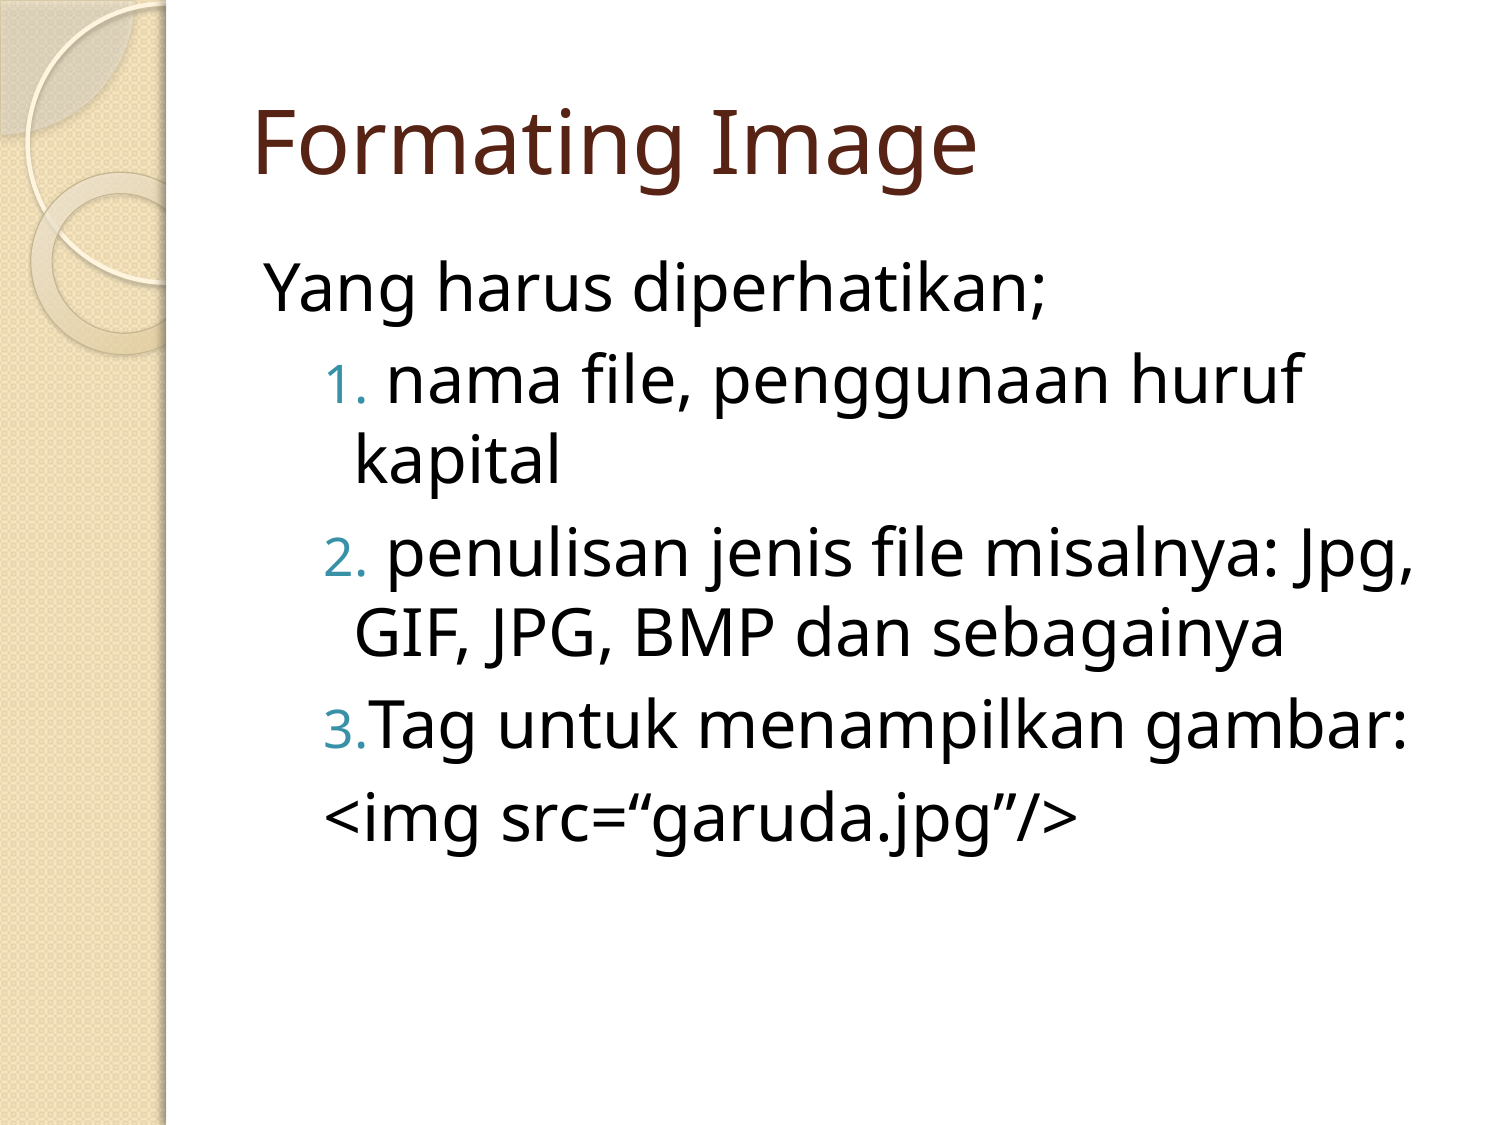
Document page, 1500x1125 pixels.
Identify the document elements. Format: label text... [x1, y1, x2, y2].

list Yang harus diperhatikan; nama file, penggunaan huruf kapital penulisan jenis file misalnya: Jpg, GIF, JPG, BMP dan sebagainya Tag untuk menampilkan gambar: <img src=“garuda.jpg”/> [235, 237, 1466, 1025]
title Formating Image [235, 45, 1466, 233]
